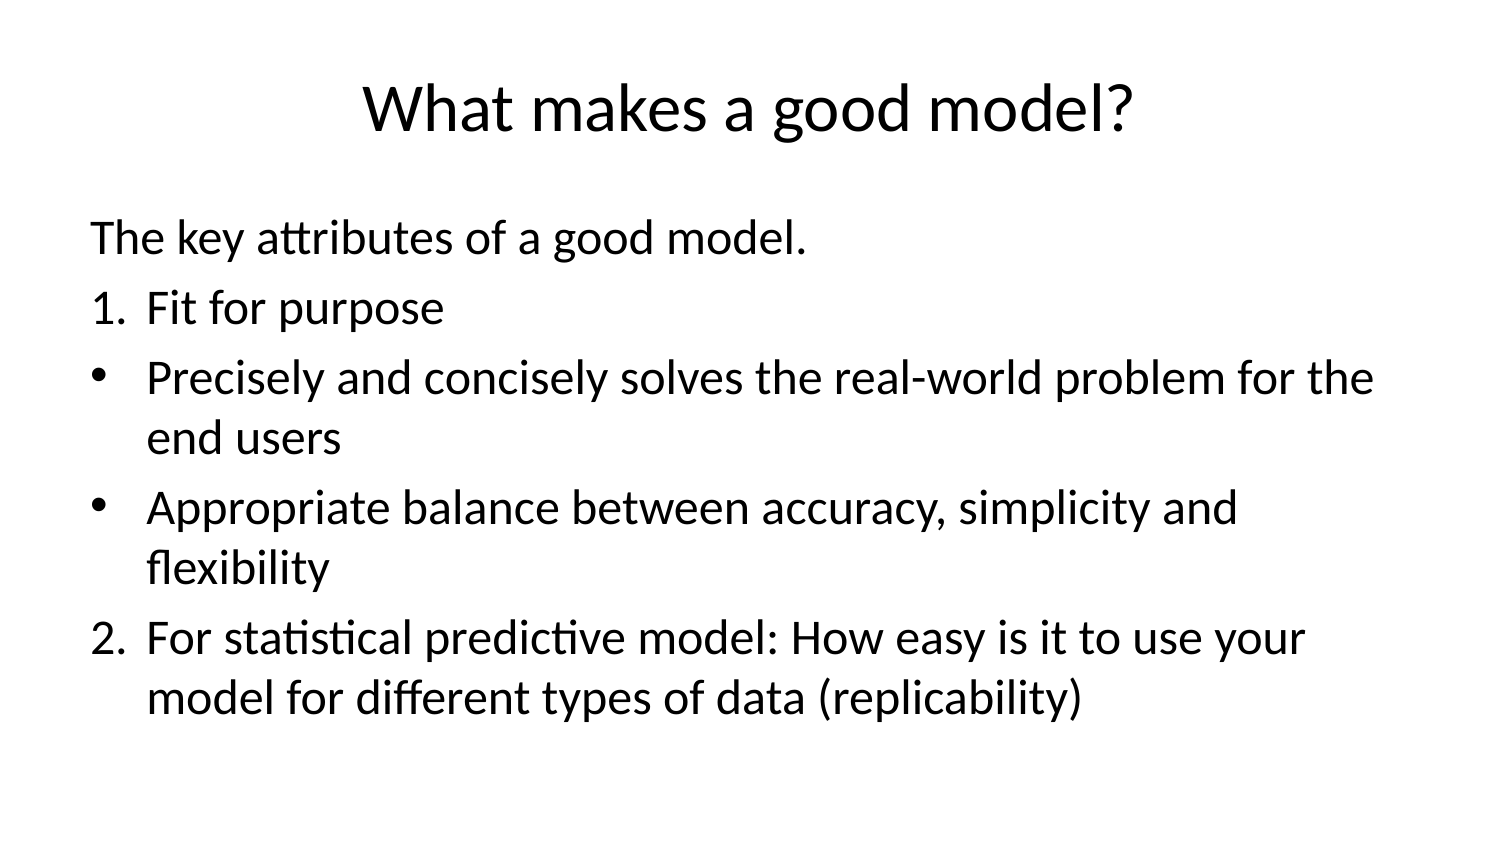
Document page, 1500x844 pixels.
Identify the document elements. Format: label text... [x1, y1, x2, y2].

title What makes a good model? [75, 33, 1425, 175]
list The key attributes of a good model. Fit for purpose Precisely and concisely solves the real-world problem for the end users Appropriate balance between accuracy, simplicity and flexibility For statistical predictive model: How easy is it to use your model for different types of data (replicability) [75, 196, 1425, 754]
